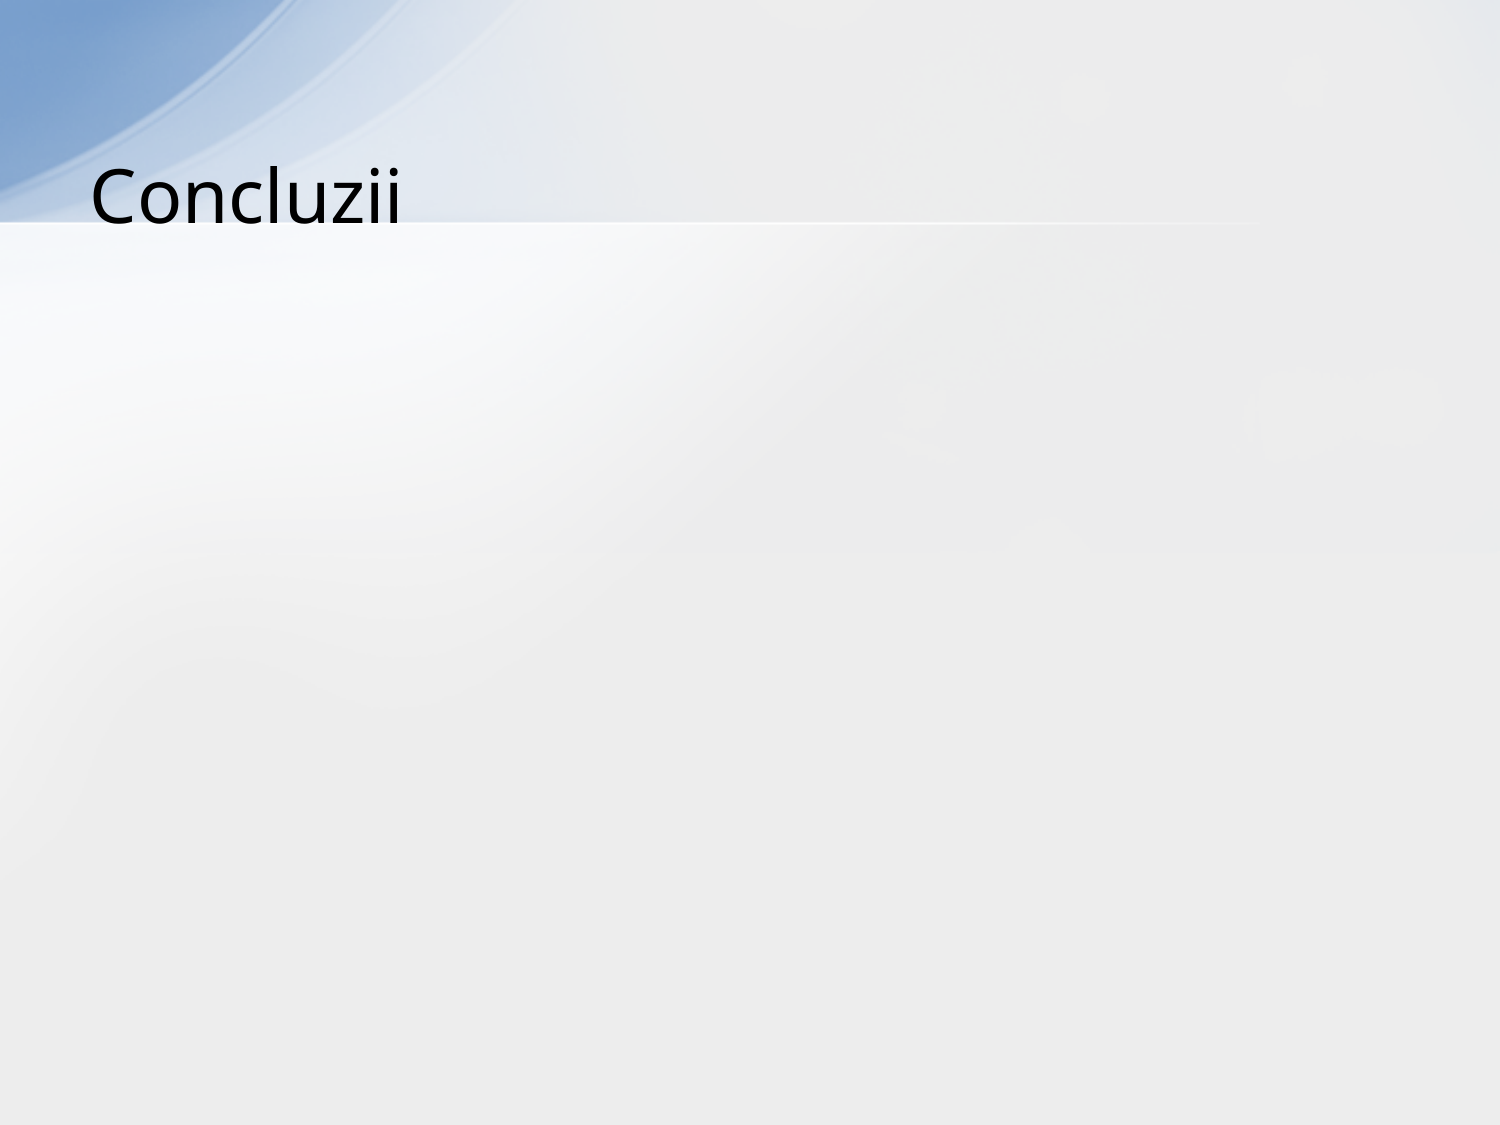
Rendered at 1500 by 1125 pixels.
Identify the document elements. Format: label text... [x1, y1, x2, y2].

title Concluzii [75, 58, 1425, 247]
picture [0, 0, 1500, 1125]
